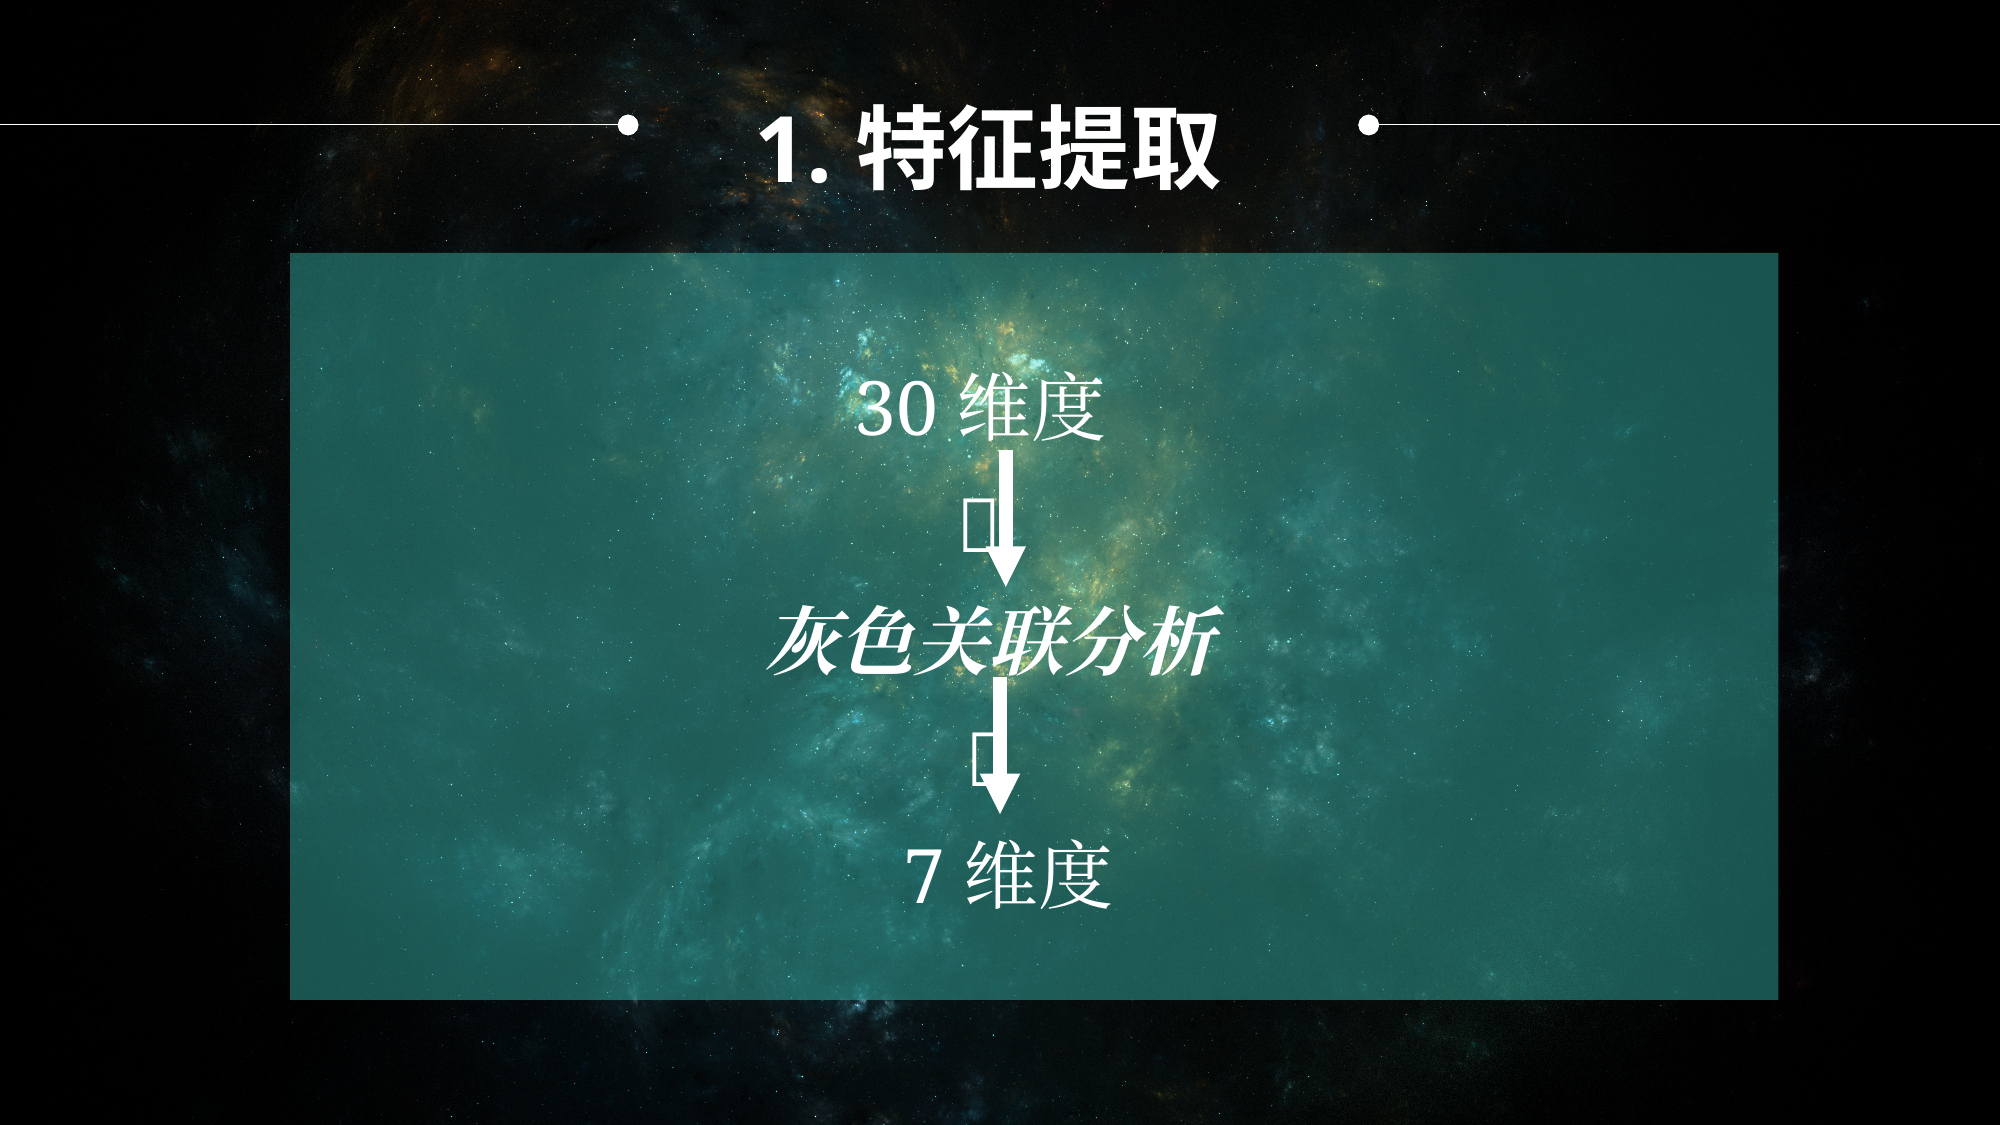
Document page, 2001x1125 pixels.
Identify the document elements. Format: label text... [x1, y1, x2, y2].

text_box 30维度  灰色关联分析  7维度 [288, 327, 1708, 924]
text_box 1.特征提取 [712, 50, 1285, 208]
text_box [289, 252, 1779, 1001]
picture [0, 0, 2000, 1125]
